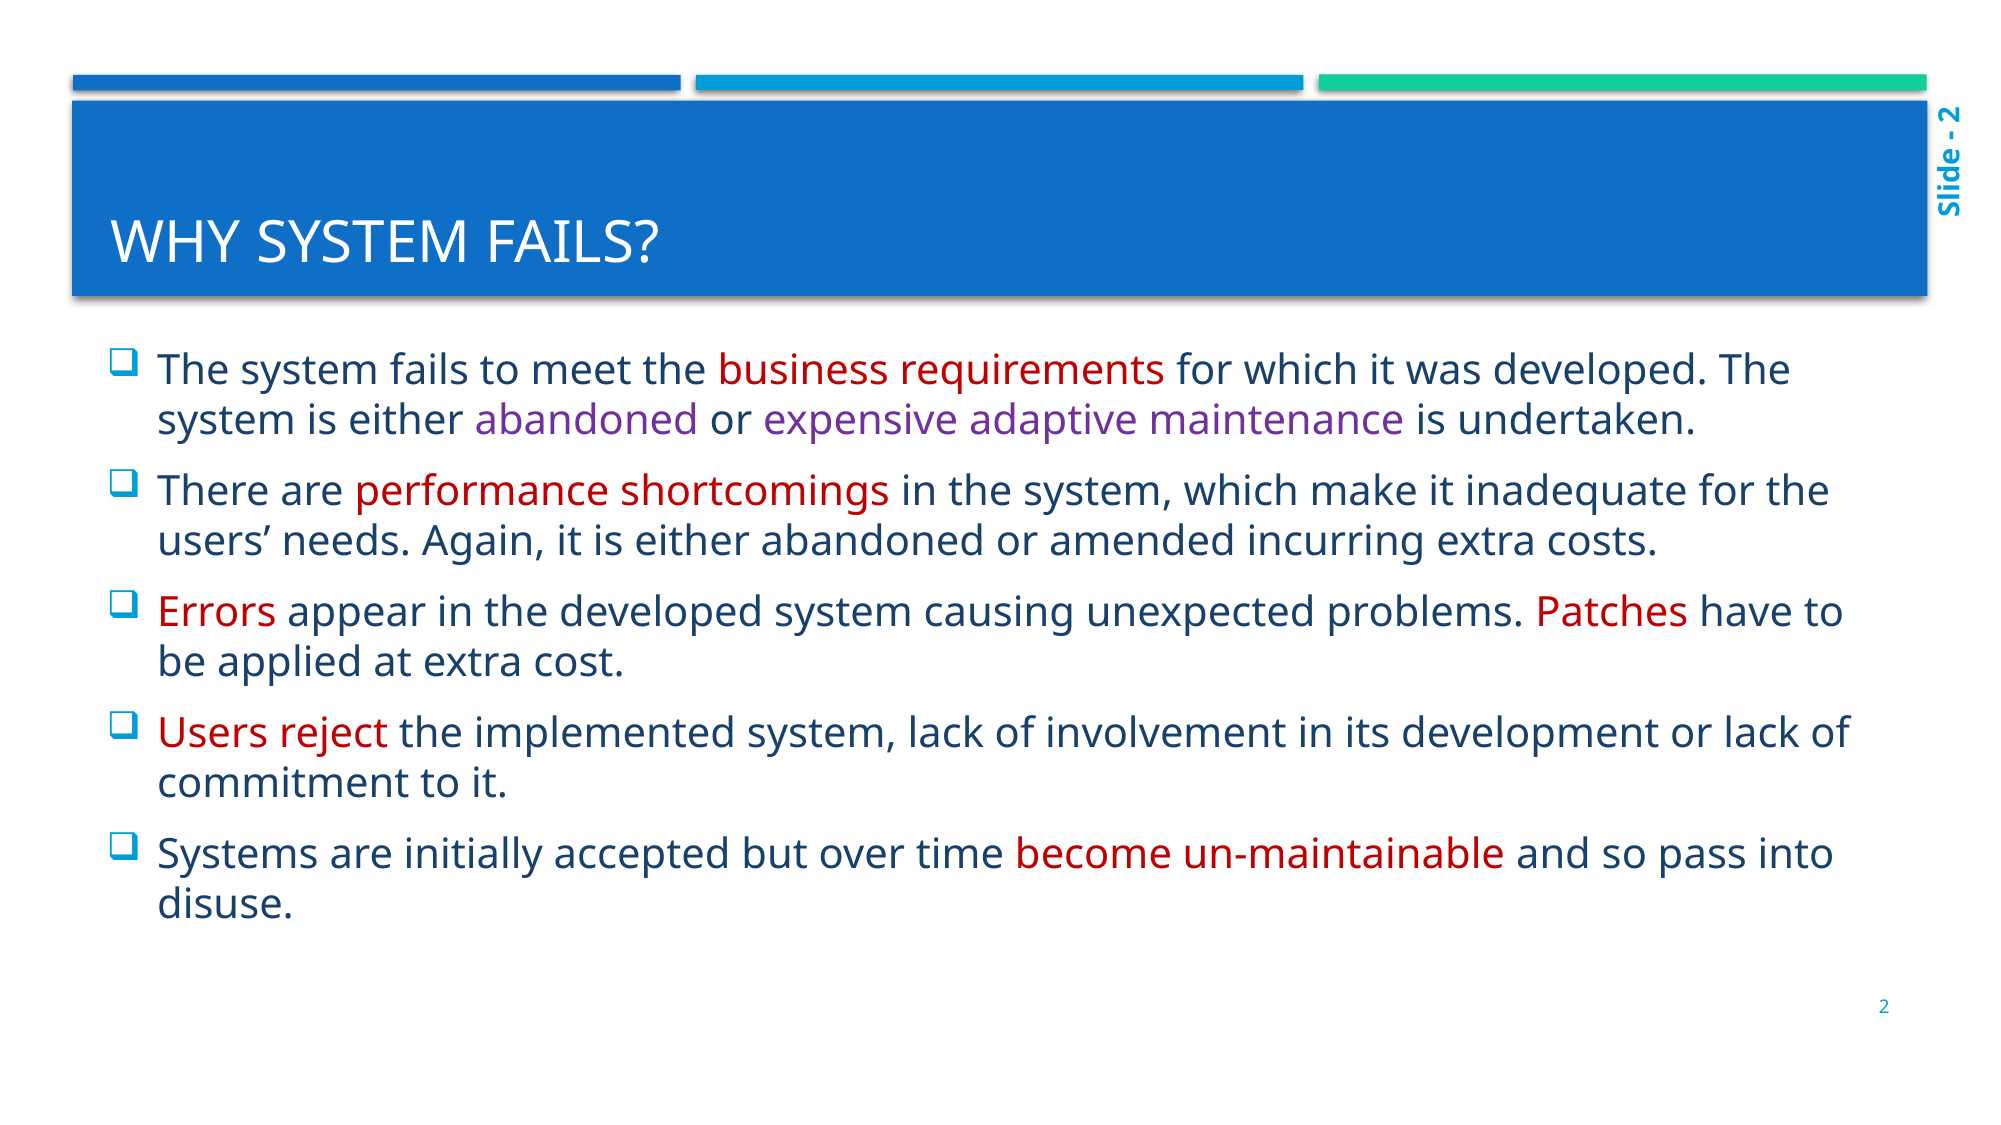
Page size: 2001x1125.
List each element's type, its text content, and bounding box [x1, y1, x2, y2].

list The system fails to meet the business requirements for which it was developed. The system is either abandoned or expensive adaptive maintenance is undertaken. There are performance shortcomings in the system, which make it inadequate for the users’ needs. Again, it is either abandoned or amended incurring extra costs. Errors appear in the developed system causing unexpected problems. Patches have to be applied at extra cost. Users reject the implemented system, lack of involvement in its development or lack of commitment to it. Systems are initially accepted but over time become un-maintainable and so pass into disuse. [91, 349, 1905, 920]
title Why system fails? [95, 115, 1905, 282]
text_box Slide - 2 [1930, 99, 1970, 227]
slide_number 2 [1732, 977, 1905, 1037]
